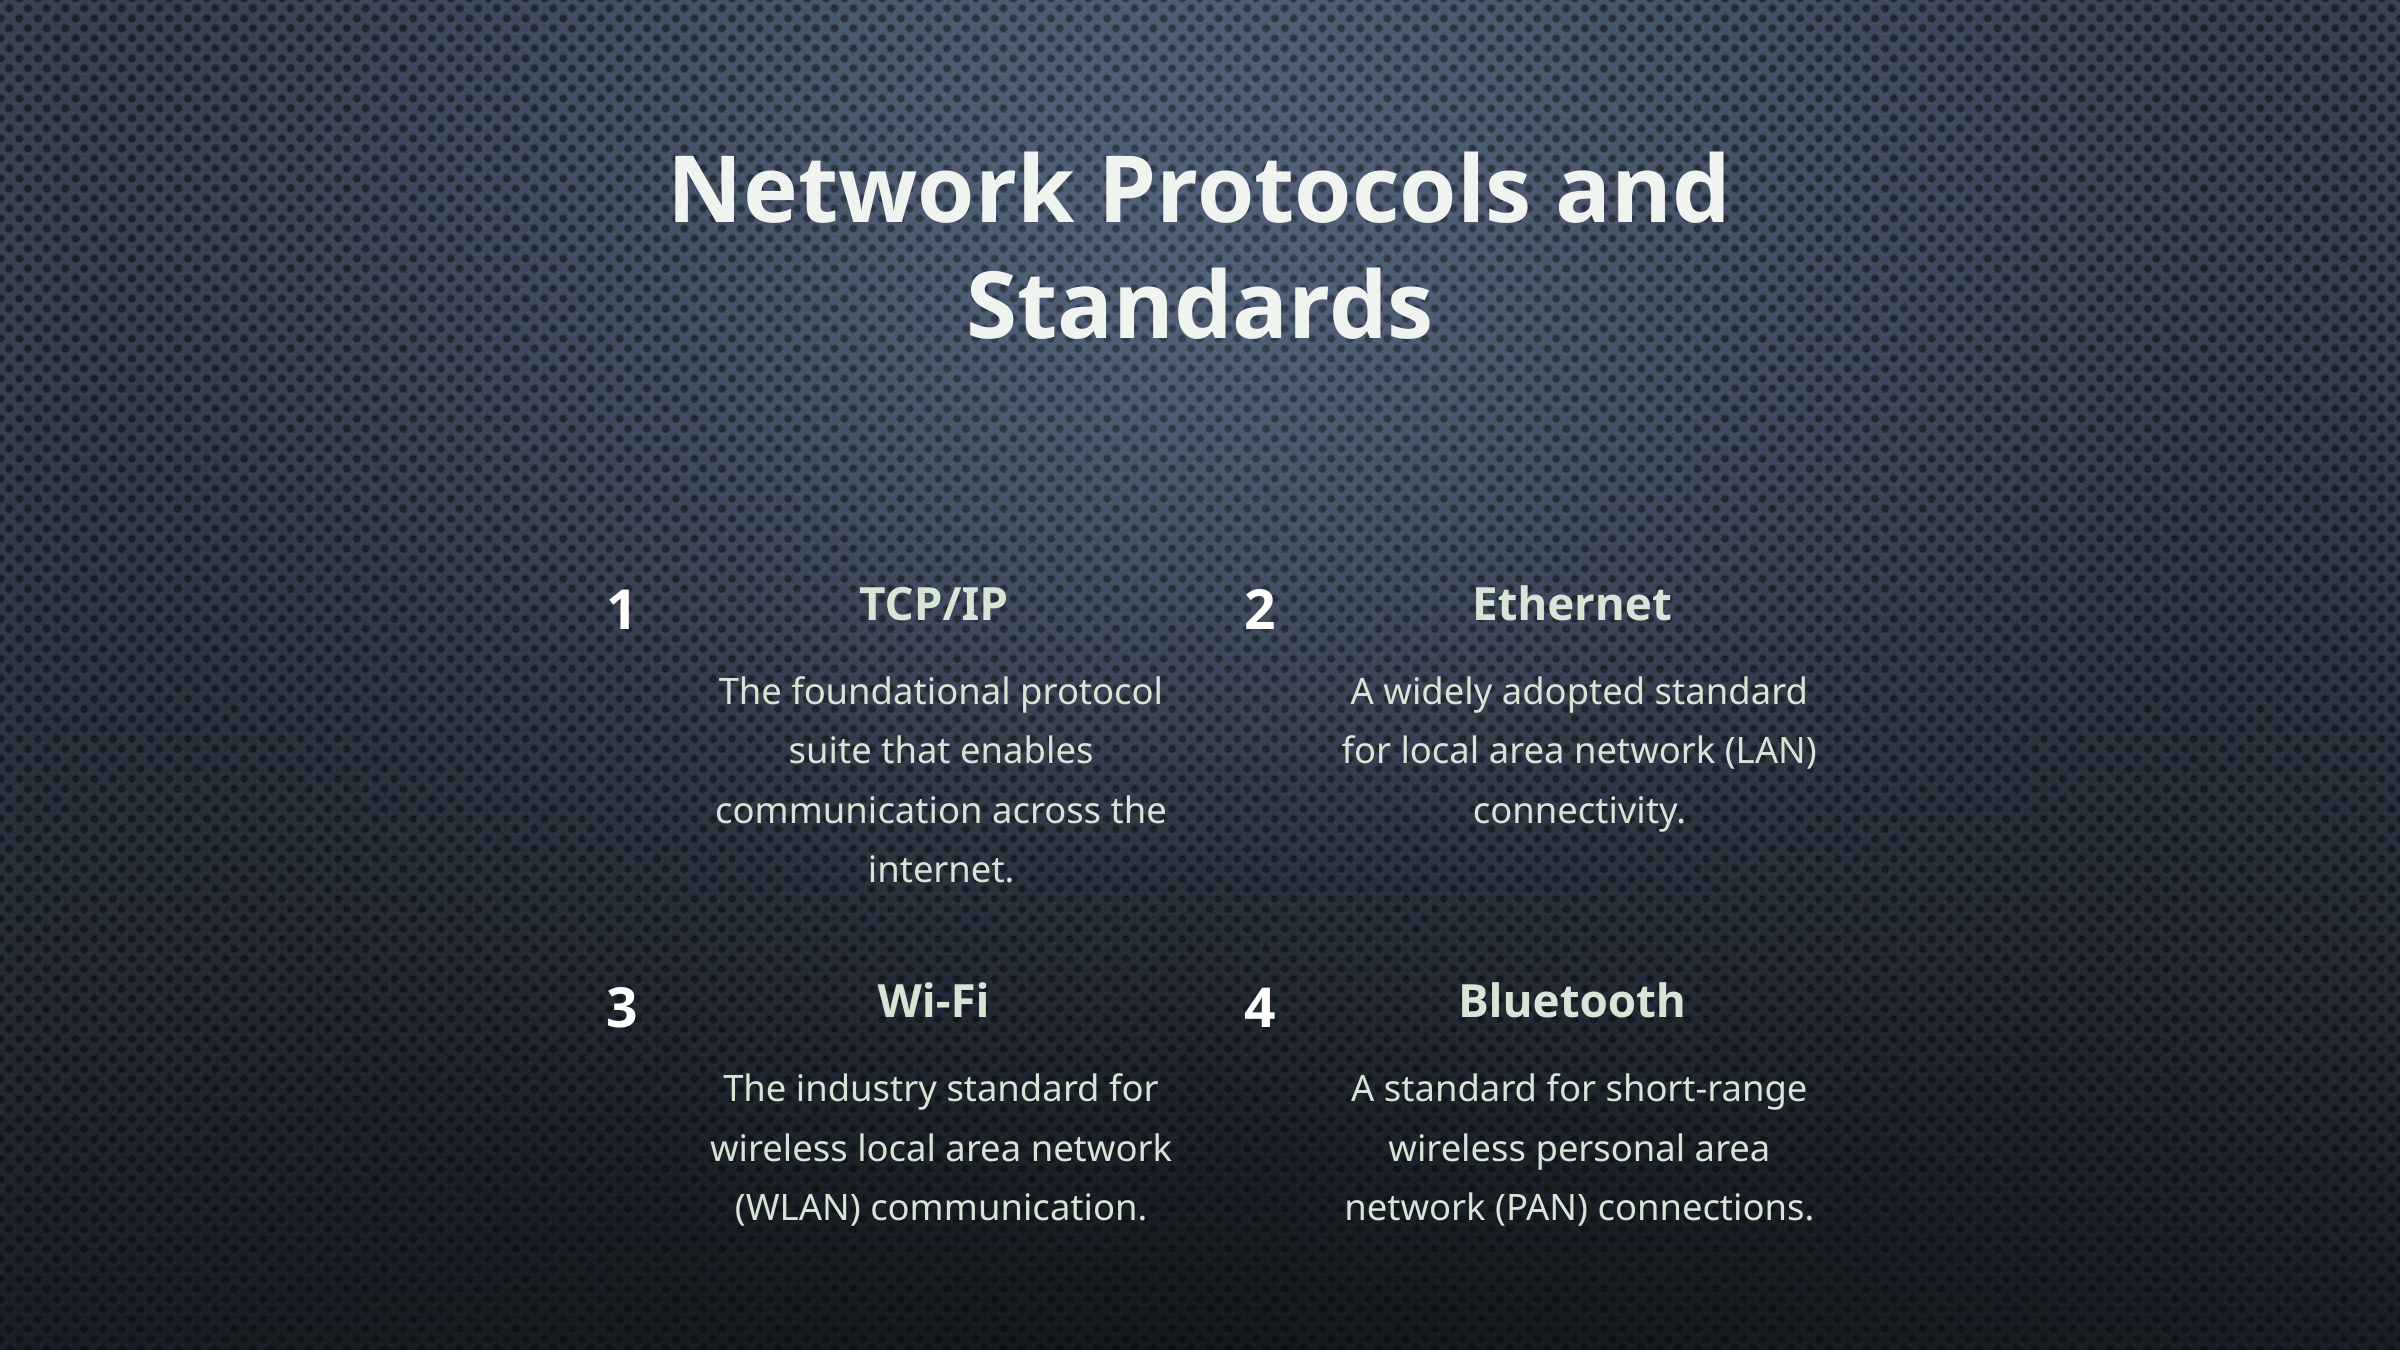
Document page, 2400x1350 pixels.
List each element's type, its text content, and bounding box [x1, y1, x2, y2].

text_box [1218, 571, 1303, 656]
text_box Wi-Fi [701, 969, 1167, 1028]
text_box TCP/IP [701, 571, 1167, 630]
text_box A widely adopted standard for local area network (LAN) connectivity. [1339, 652, 1820, 831]
text_box Bluetooth [1339, 969, 1805, 1028]
text_box [580, 571, 664, 656]
text_box [1218, 969, 1303, 1054]
text_box Ethernet [1339, 571, 1805, 630]
text_box [580, 969, 664, 1054]
text_box The foundational protocol suite that enables communication across the internet. [701, 652, 1182, 891]
text_box Network Protocols and Standards [580, 125, 1820, 475]
text_box 4 [1229, 983, 1291, 1040]
text_box 2 [1232, 585, 1289, 642]
text_box 3 [592, 983, 652, 1040]
text_box The industry standard for wireless local area network (WLAN) communication. [701, 1049, 1182, 1229]
text_box 1 [607, 585, 637, 642]
text_box A standard for short-range wireless personal area network (PAN) connections. [1339, 1049, 1820, 1229]
